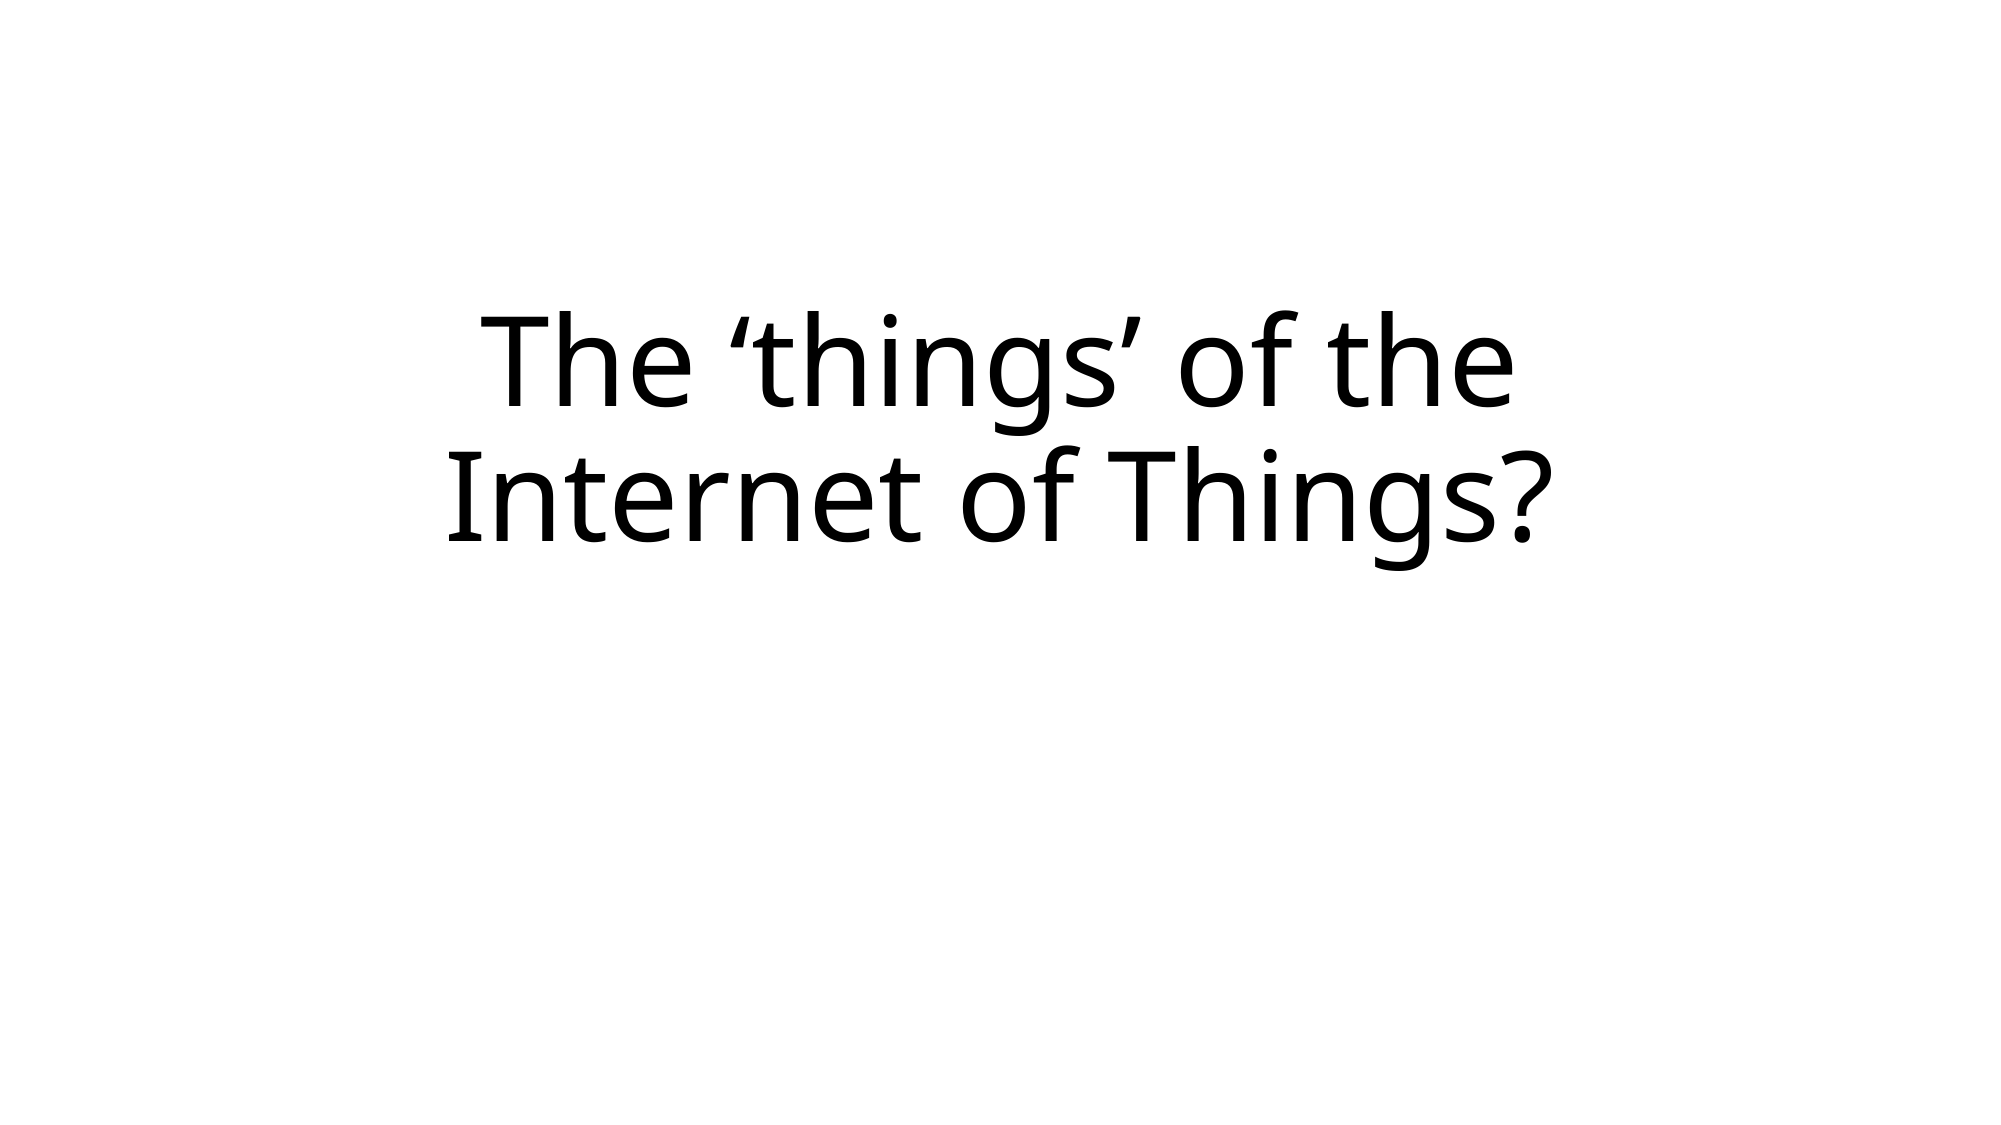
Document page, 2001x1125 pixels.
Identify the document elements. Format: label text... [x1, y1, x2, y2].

title The ‘things’ of the Internet of Things? [249, 184, 1750, 576]
